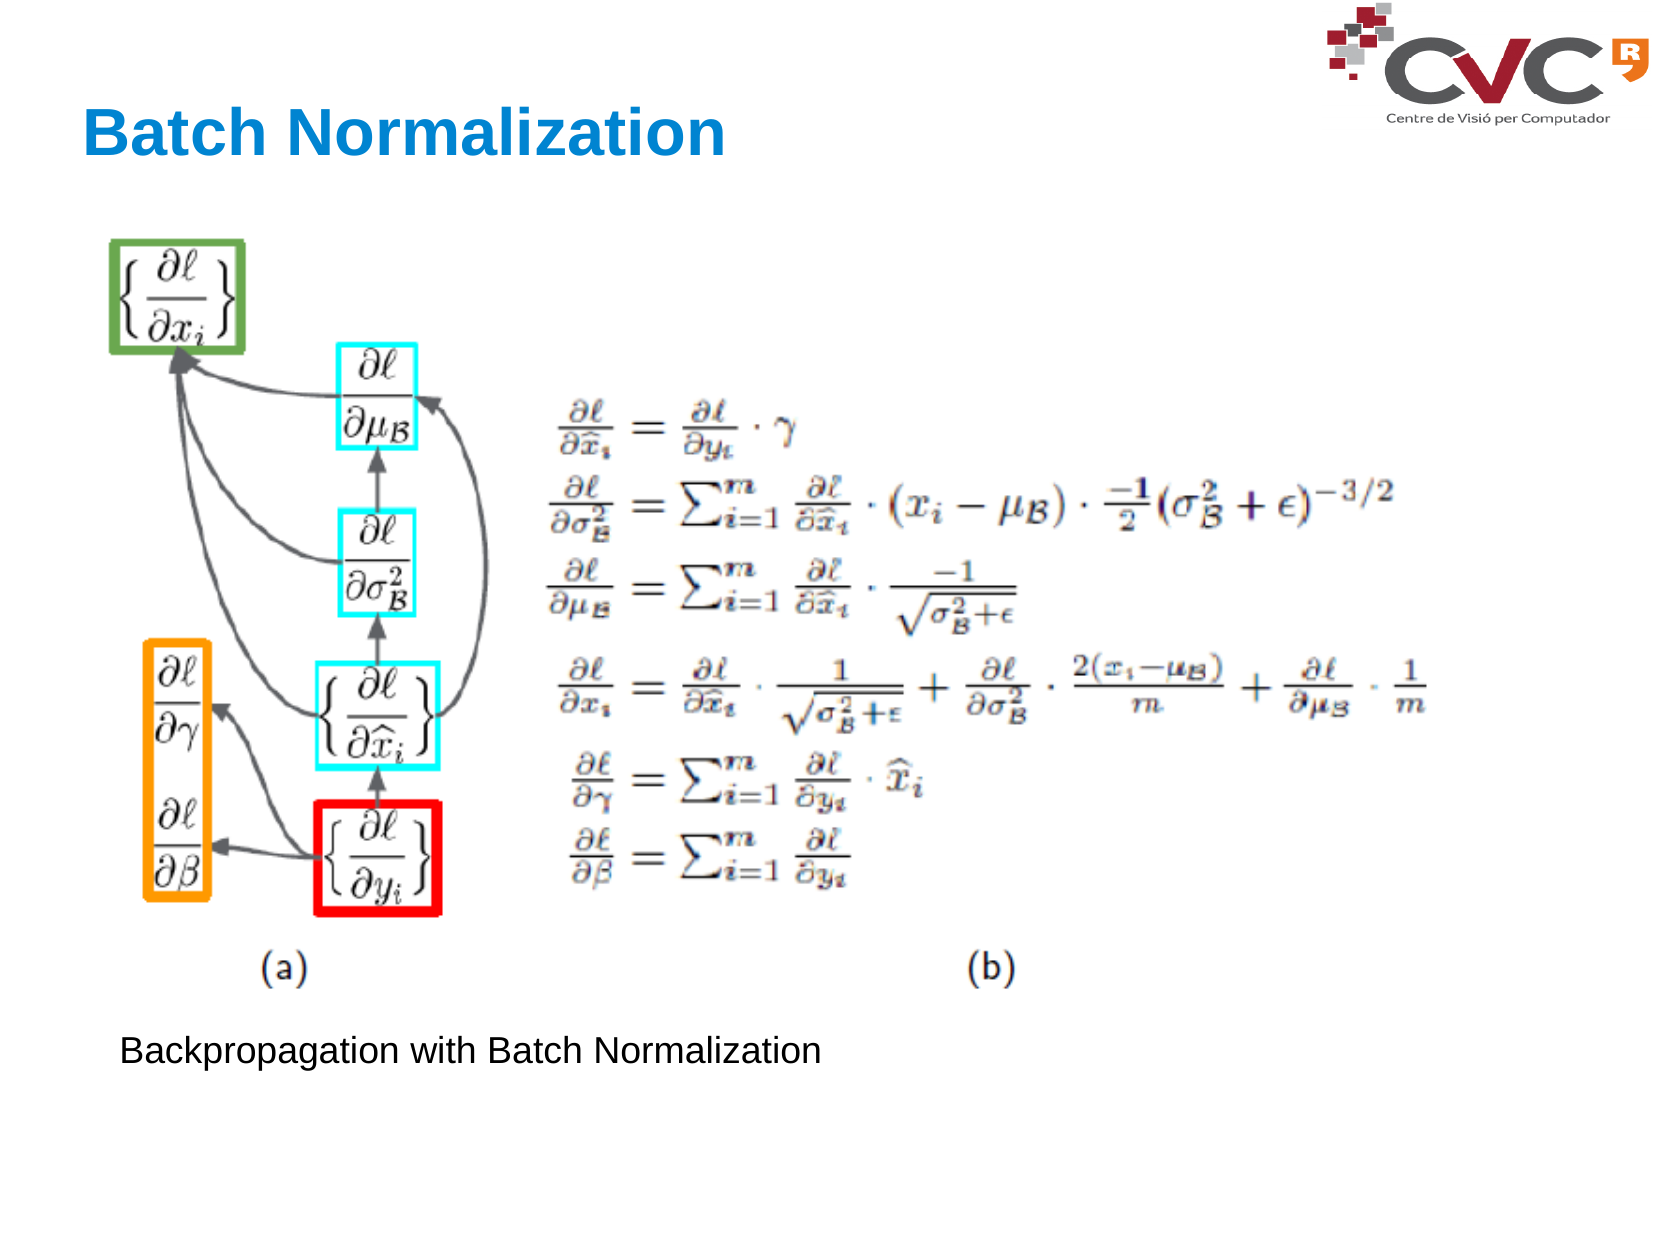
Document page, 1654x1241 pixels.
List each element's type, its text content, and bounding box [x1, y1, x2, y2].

text_box Batch Normalization [82, 88, 1571, 169]
text_box Backpropagation with Batch Normalization [104, 1027, 838, 1079]
picture [100, 197, 1485, 1019]
